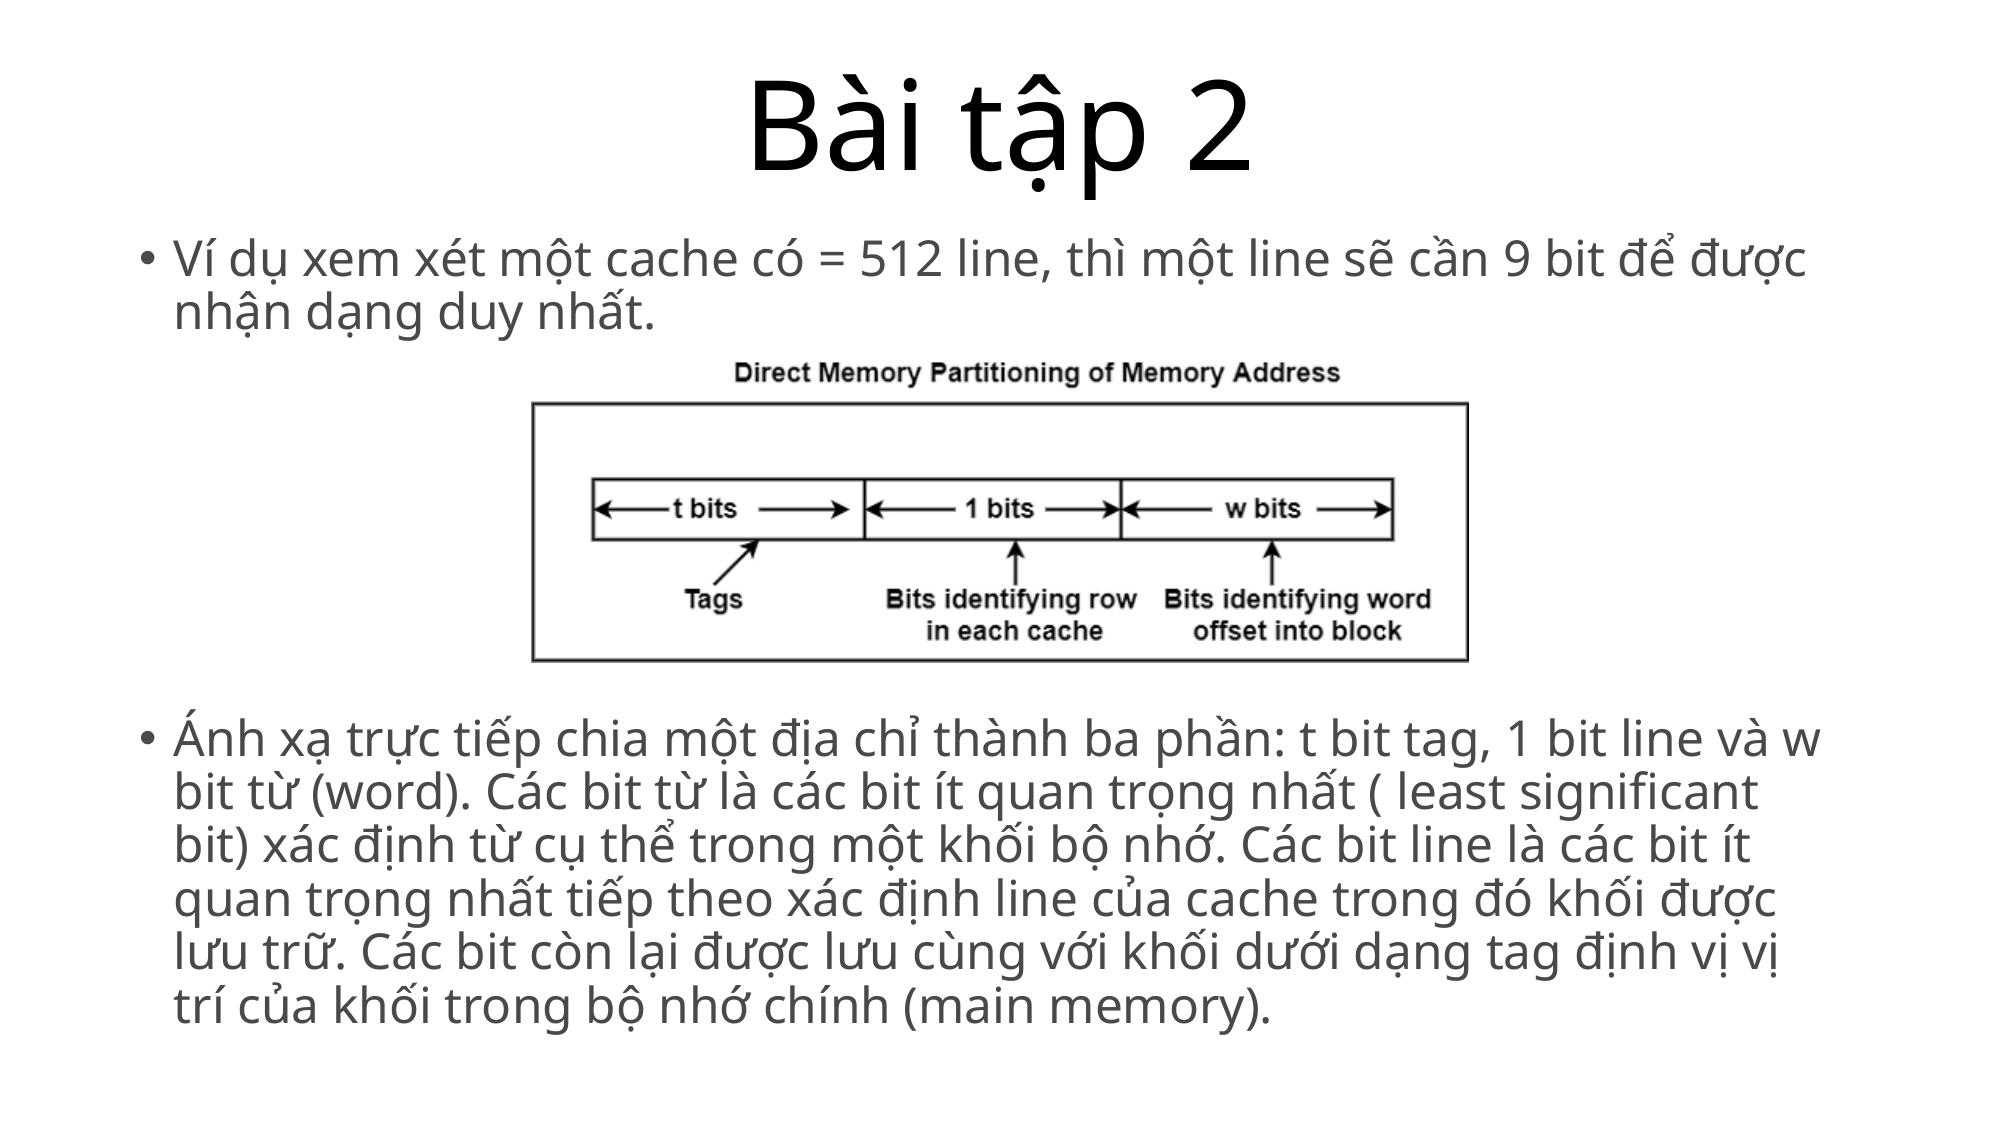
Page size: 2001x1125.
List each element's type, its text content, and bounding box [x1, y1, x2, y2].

title Bài tập 2 [137, 21, 1863, 240]
list Ví dụ xem xét một cache có = 512 line, thì một line sẽ cần 9 bit để được nhận dạng duy nhất. Ánh xạ trực tiếp chia một địa chỉ thành ba phần: t bit tag, 1 bit line và w bit từ (word). Các bit từ là các bit ít quan trọng nhất ( least significant bit) xác định từ cụ thể trong một khối bộ nhớ. Các bit line là các bit ít quan trọng nhất tiếp theo xác định line của cache trong đó khối được lưu trữ. Các bit còn lại được lưu cùng với khối dưới dạng tag định vị vị trí của khối trong bộ nhớ chính (main memory). [124, 225, 1850, 1047]
picture [531, 358, 1469, 663]
